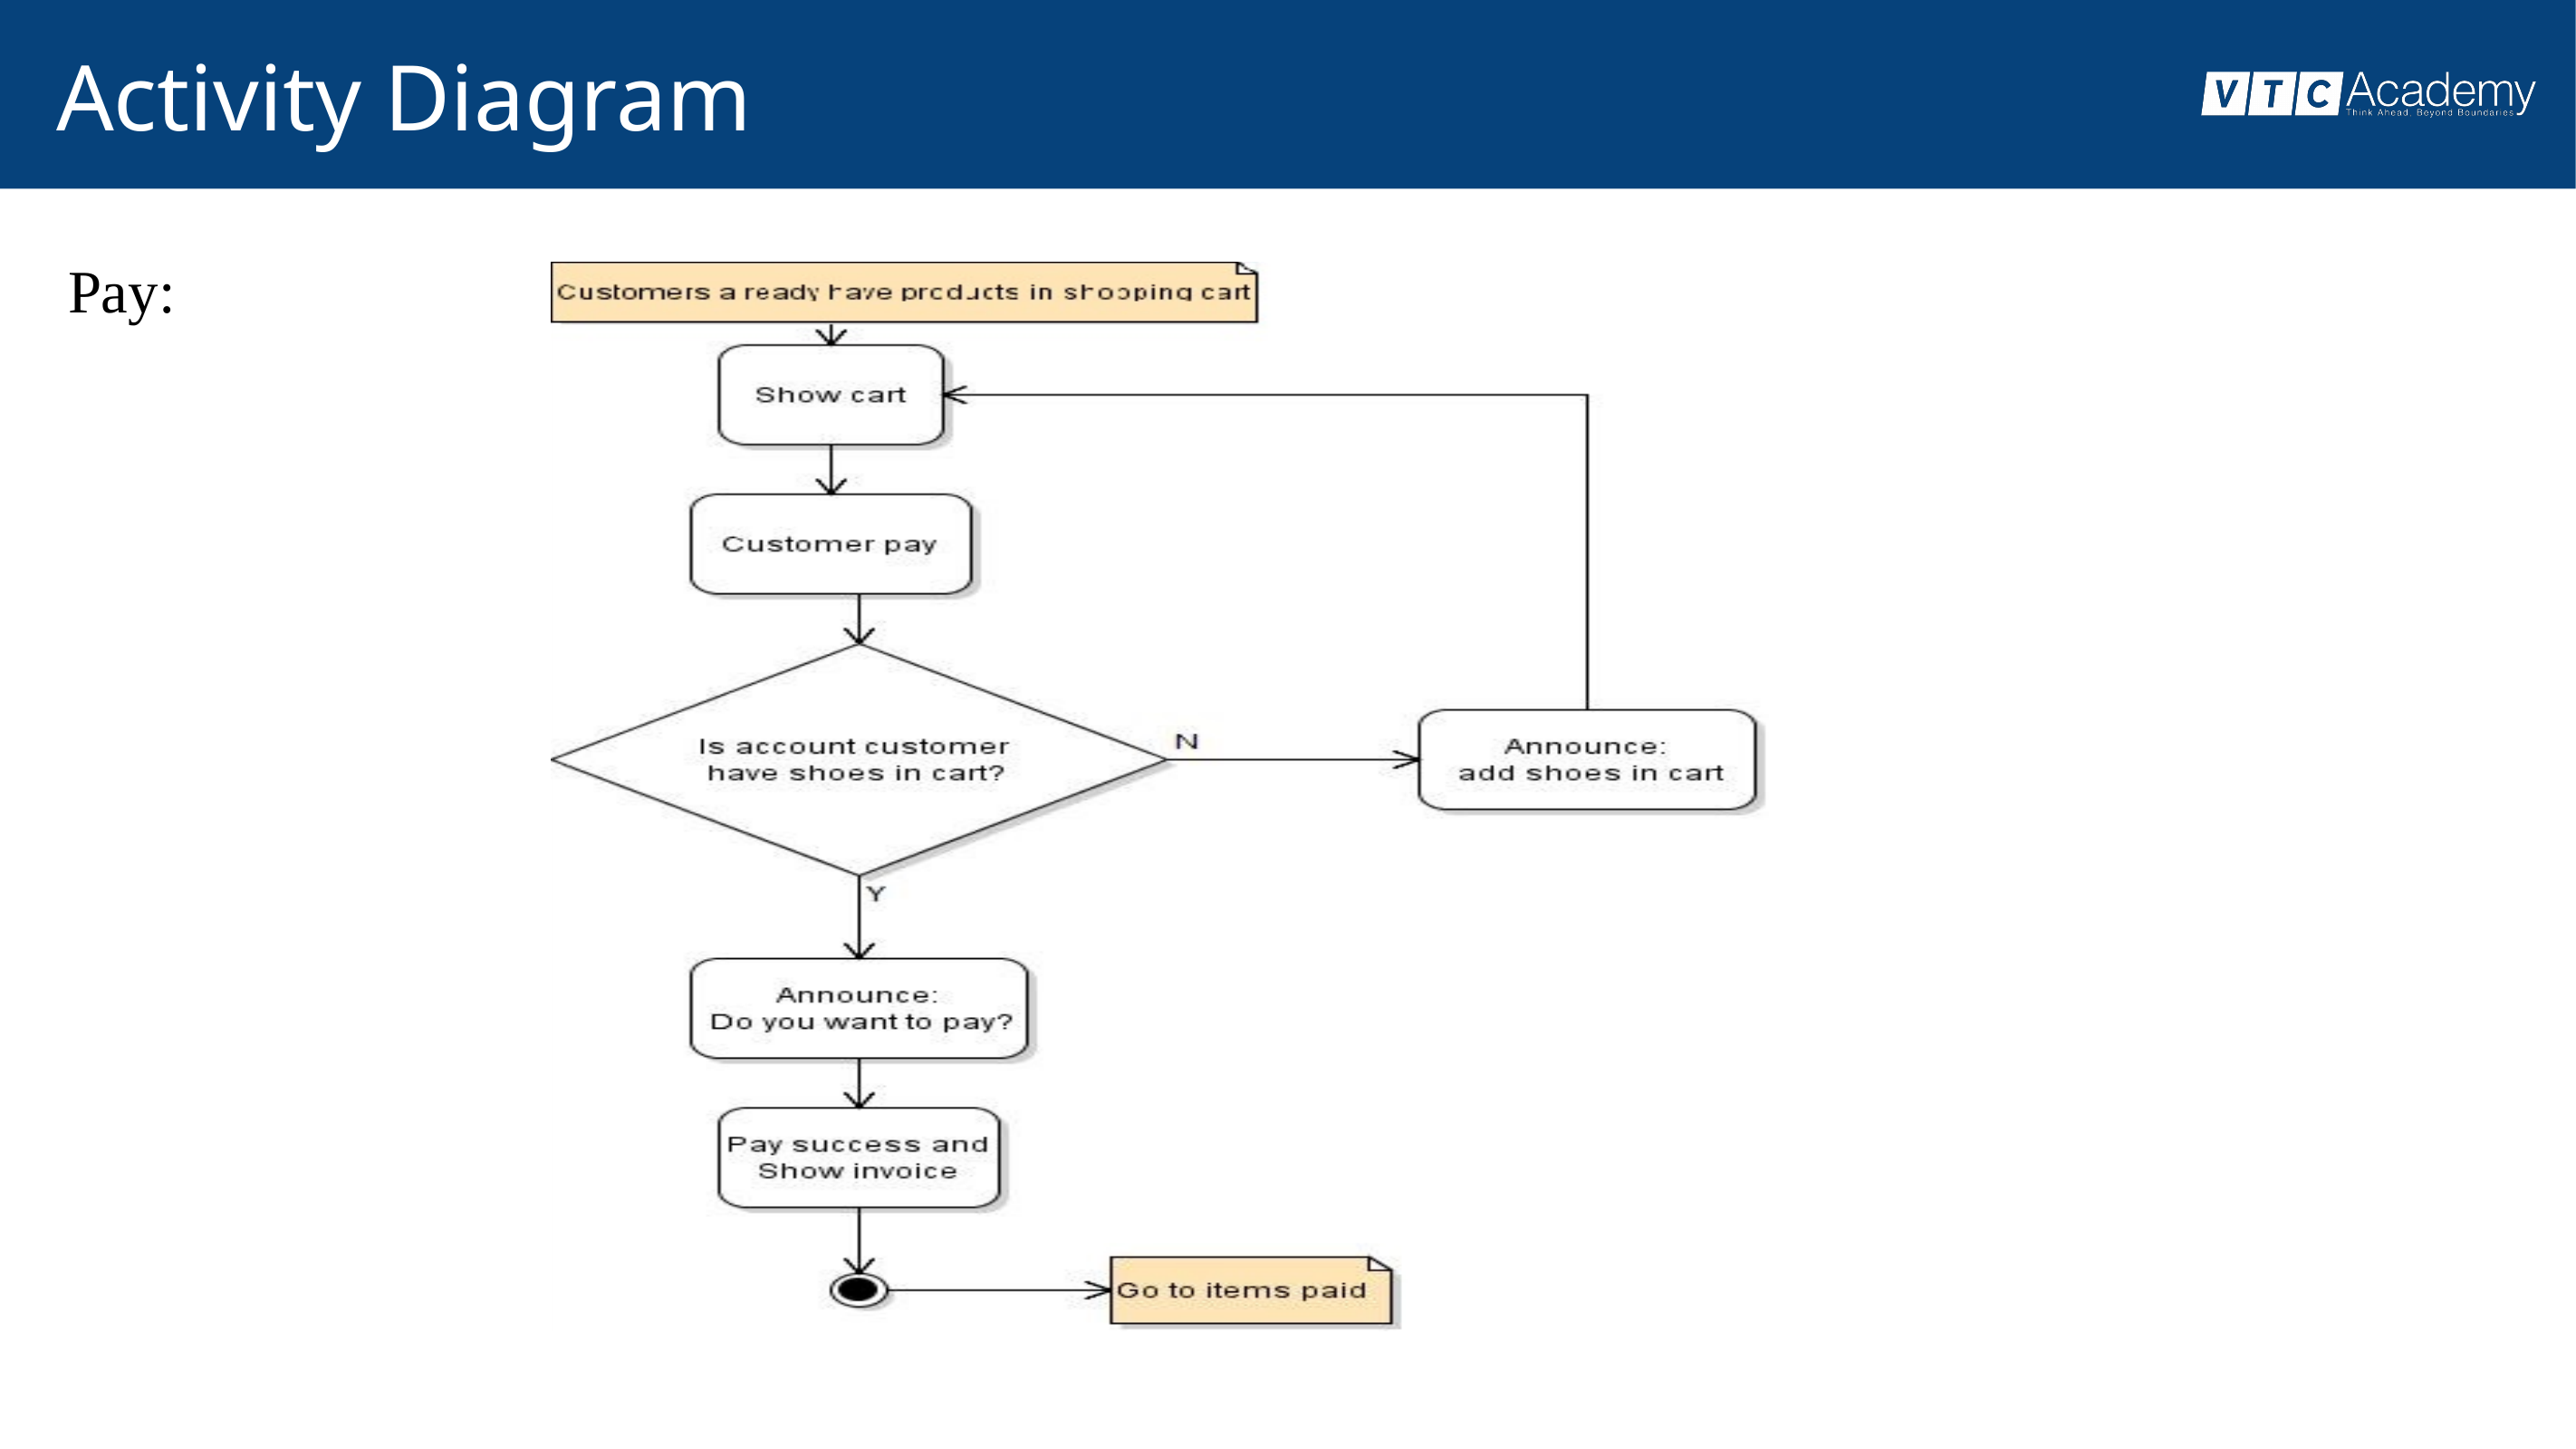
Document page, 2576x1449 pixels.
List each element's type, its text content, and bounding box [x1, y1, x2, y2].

picture [2188, 61, 2548, 128]
list Pay: [56, 245, 2520, 1396]
picture [551, 261, 1769, 1331]
text_box Activity Diagram [0, 0, 2576, 189]
